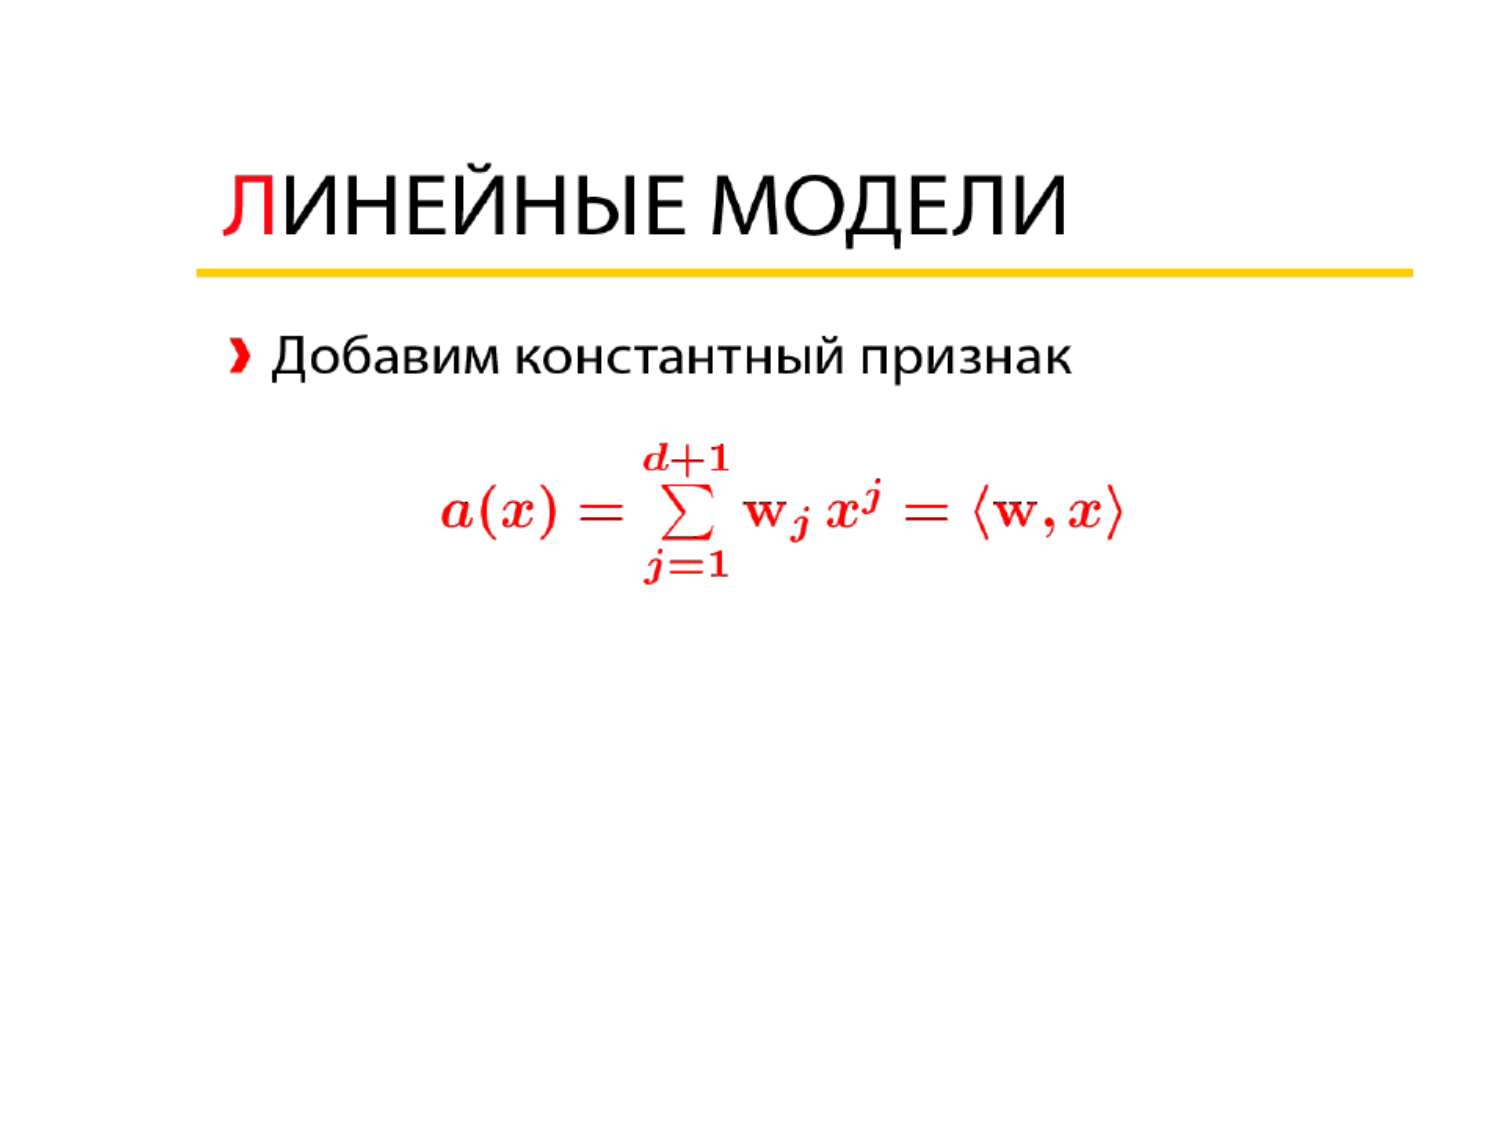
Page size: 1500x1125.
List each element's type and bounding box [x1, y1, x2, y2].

picture [78, 147, 1422, 978]
